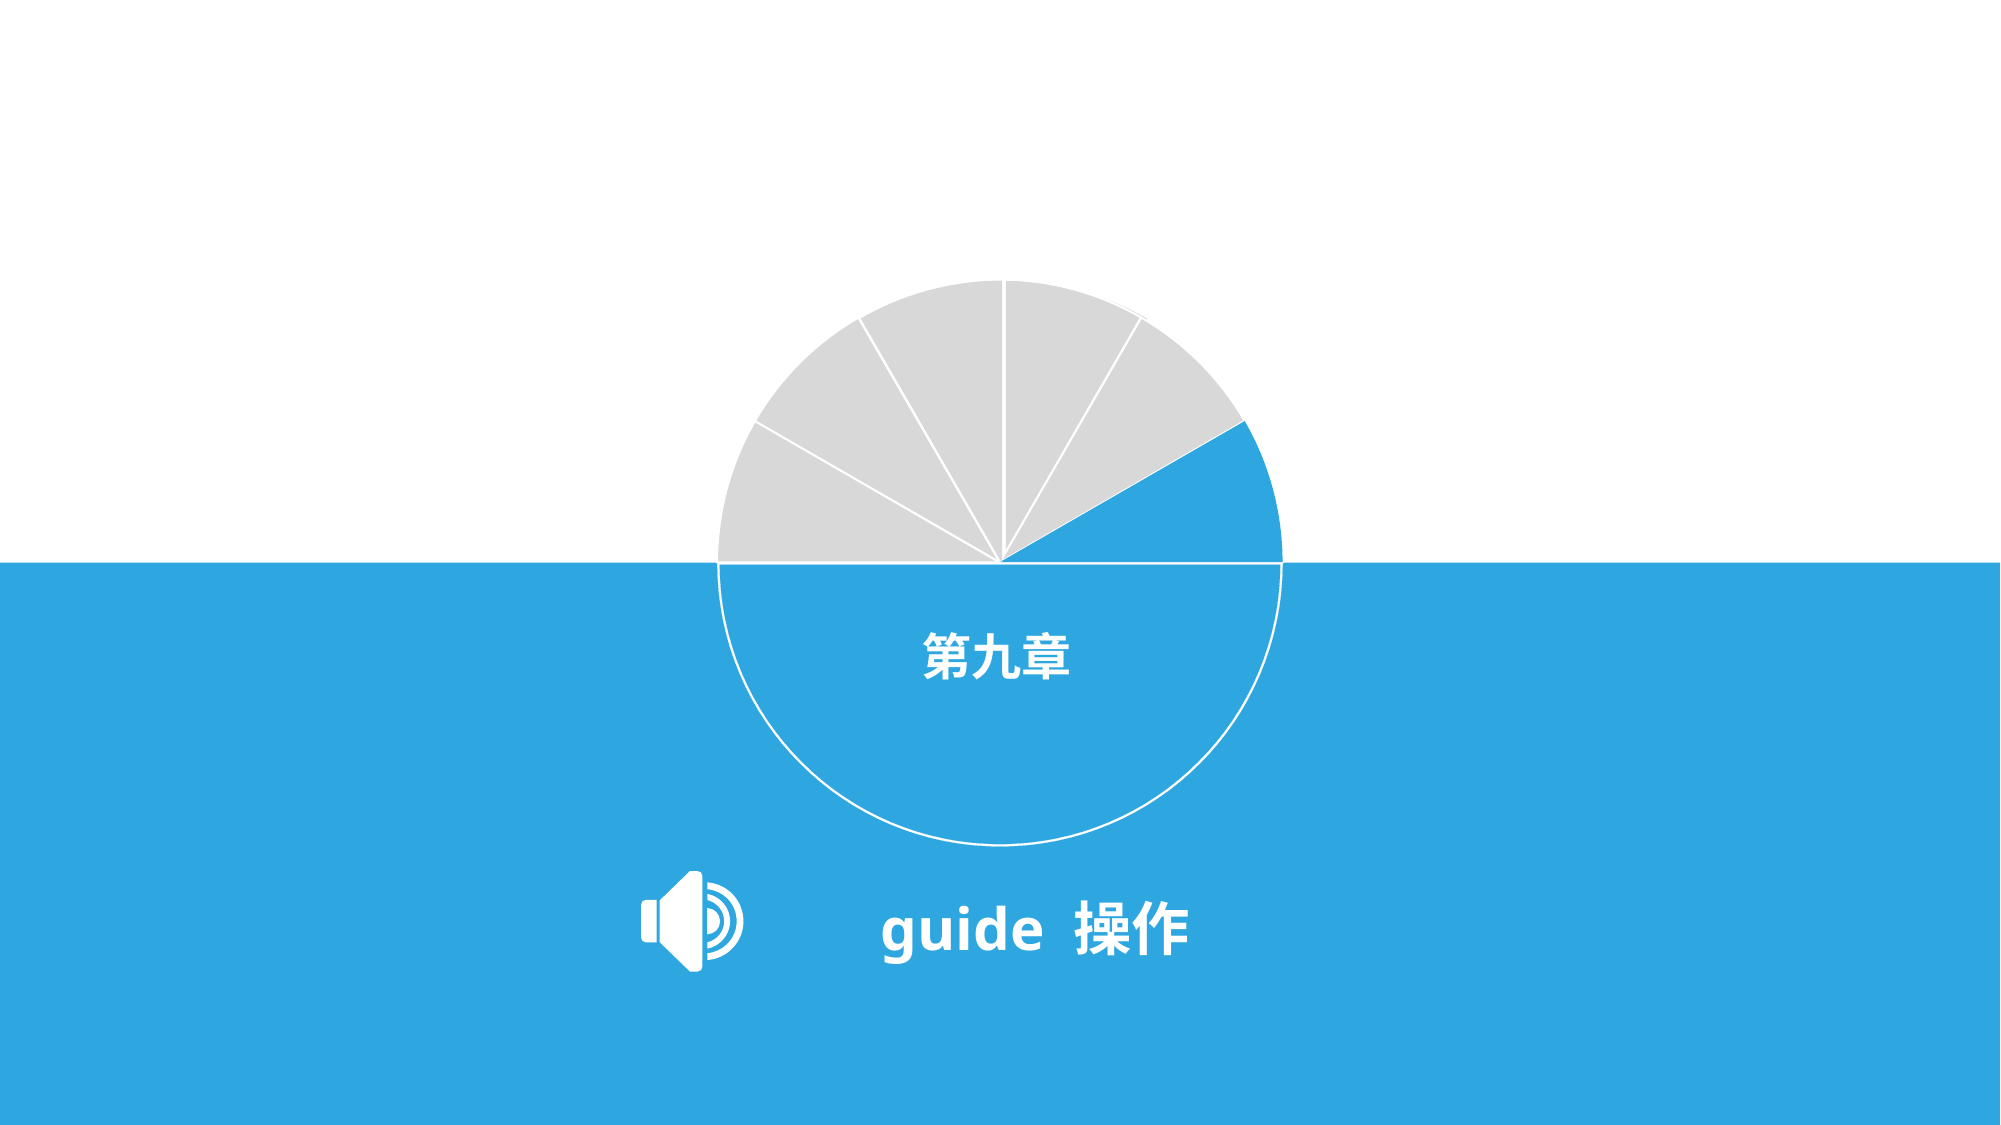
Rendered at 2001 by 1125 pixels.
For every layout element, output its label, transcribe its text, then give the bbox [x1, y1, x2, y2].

text_box [1005, 320, 1242, 557]
text_box [716, 422, 999, 564]
text_box [0, 562, 2000, 1125]
text_box [757, 320, 995, 557]
text_box [857, 278, 1001, 564]
text_box [1001, 278, 1141, 318]
text_box [860, 280, 1003, 564]
text_box 第九章 [860, 618, 1133, 693]
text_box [641, 871, 744, 972]
text_box [719, 423, 993, 561]
text_box [753, 317, 998, 563]
text_box [717, 564, 1283, 847]
text_box [1003, 316, 1246, 558]
text_box [1005, 281, 1139, 549]
text_box guide 操作 [835, 871, 1205, 970]
text_box [1003, 421, 1283, 563]
